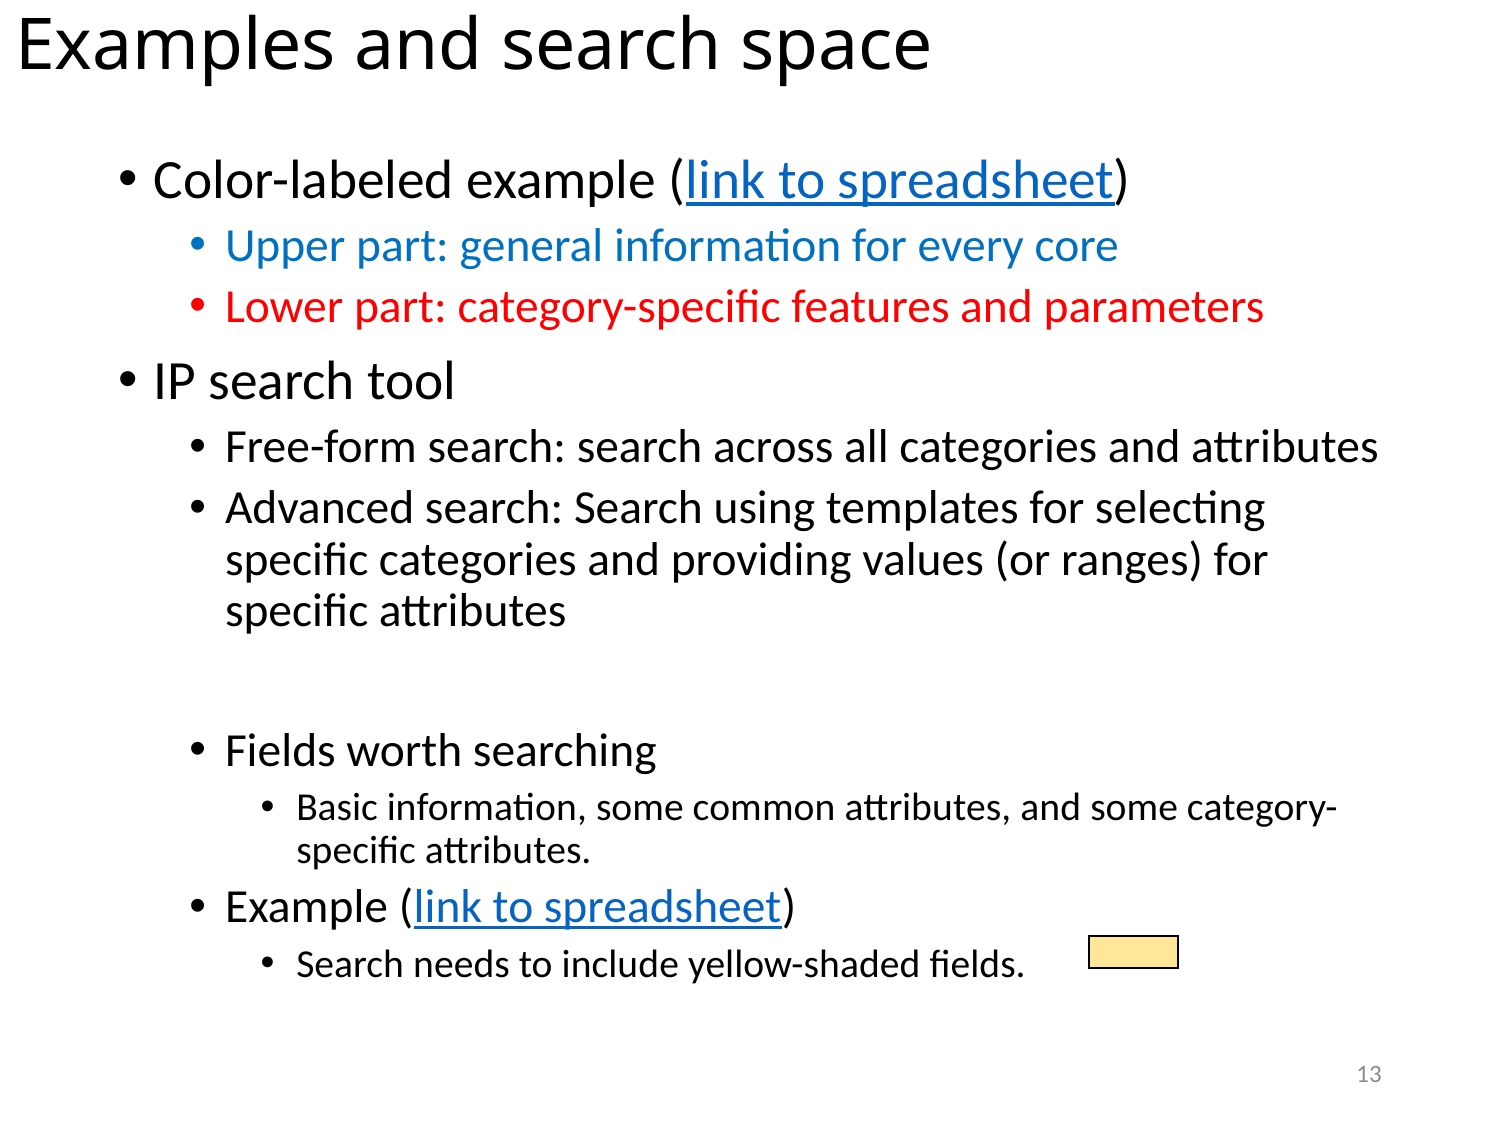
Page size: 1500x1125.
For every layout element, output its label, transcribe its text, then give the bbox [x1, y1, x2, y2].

list Color-labeled example (link to spreadsheet) Upper part: general information for every core Lower part: category-specific features and parameters IP search tool Free-form search: search across all categories and attributes Advanced search: Search using templates for selecting specific categories and providing values (or ranges) for specific attributes Fields worth searching Basic information, some common attributes, and some category-specific attributes. Example (link to spreadsheet) Search needs to include yellow-shaded fields. [103, 143, 1397, 1014]
title Examples and search space [0, 0, 1500, 93]
slide_number 13 [1059, 1042, 1397, 1103]
text_box [1088, 935, 1179, 969]
